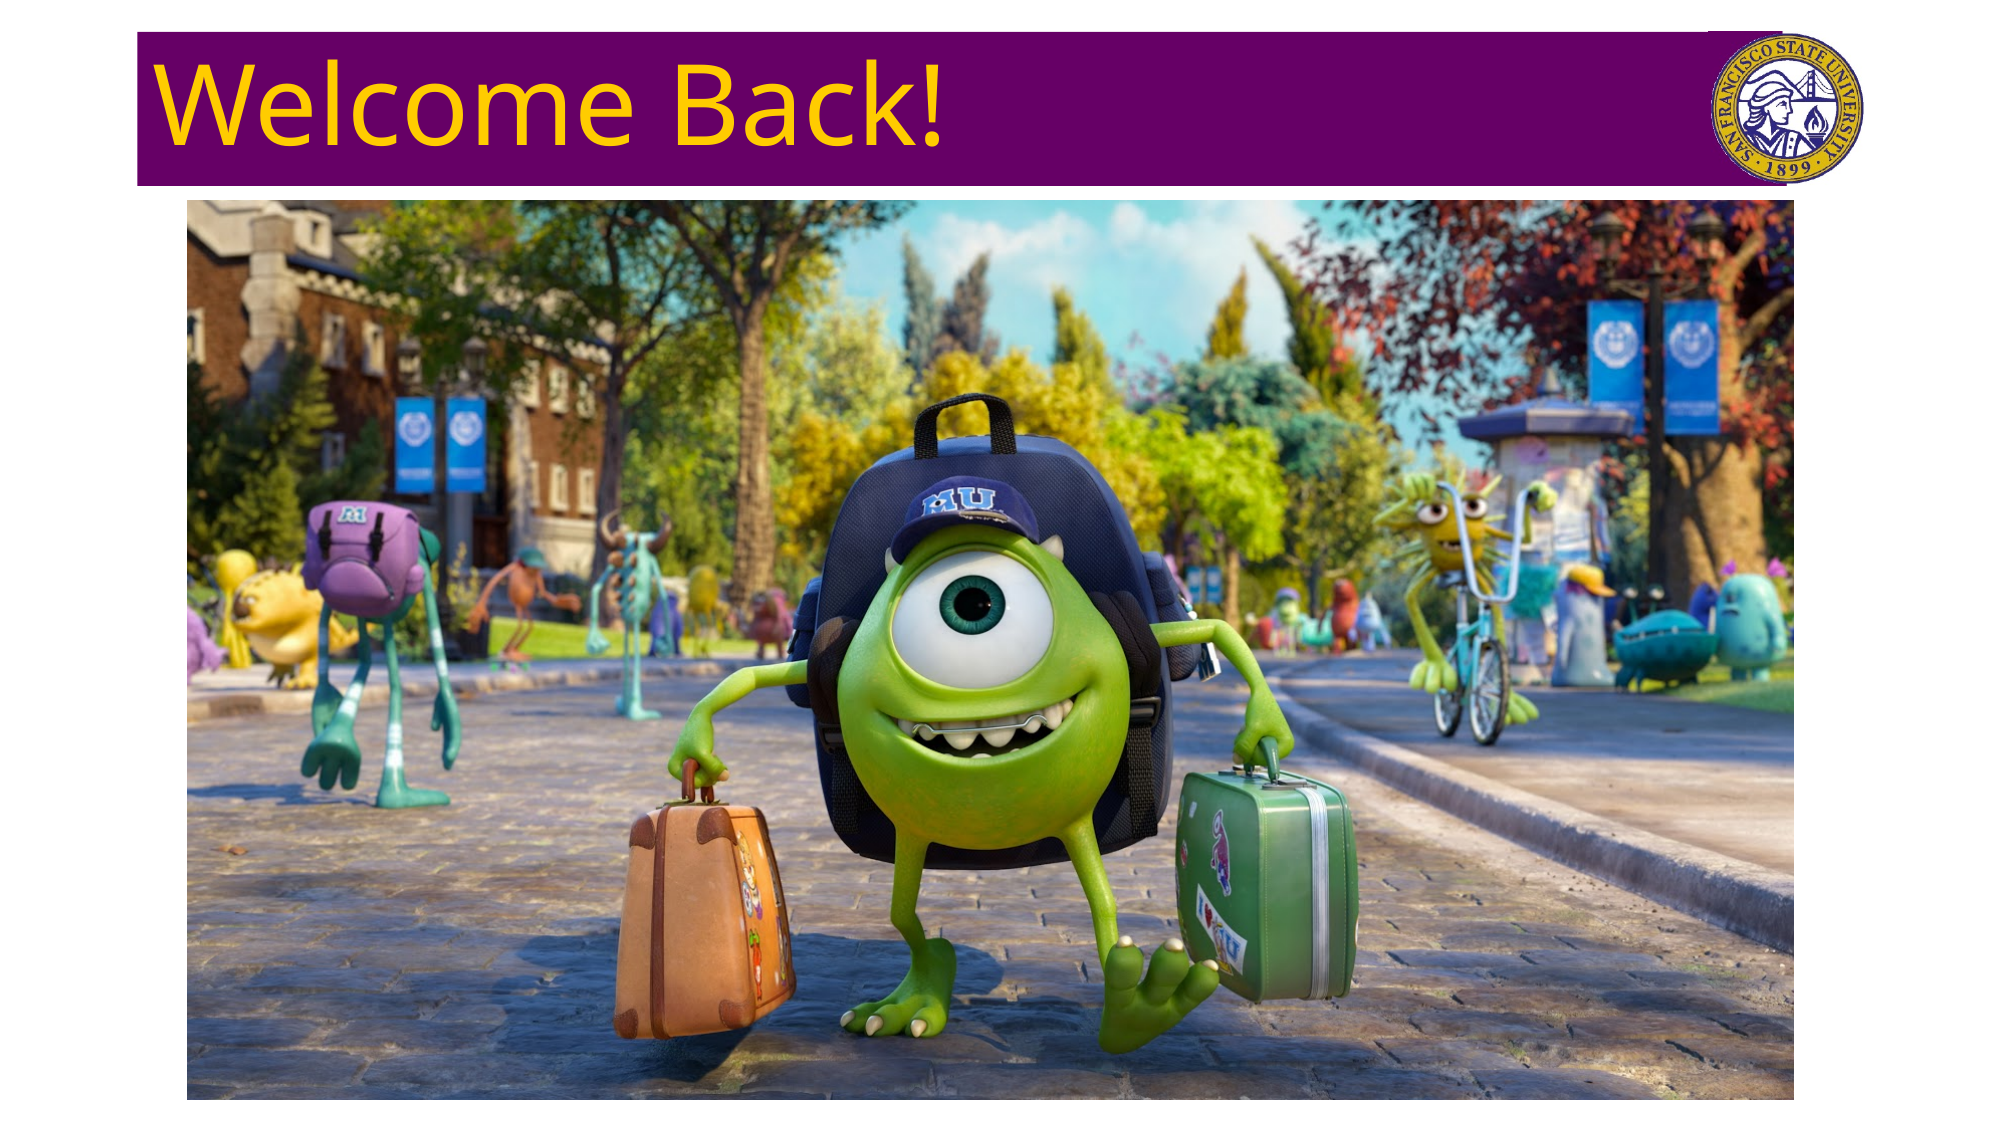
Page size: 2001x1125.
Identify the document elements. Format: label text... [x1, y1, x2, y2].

title Welcome Back! [137, 31, 1711, 186]
picture [1711, 31, 1865, 186]
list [187, 200, 1794, 1100]
